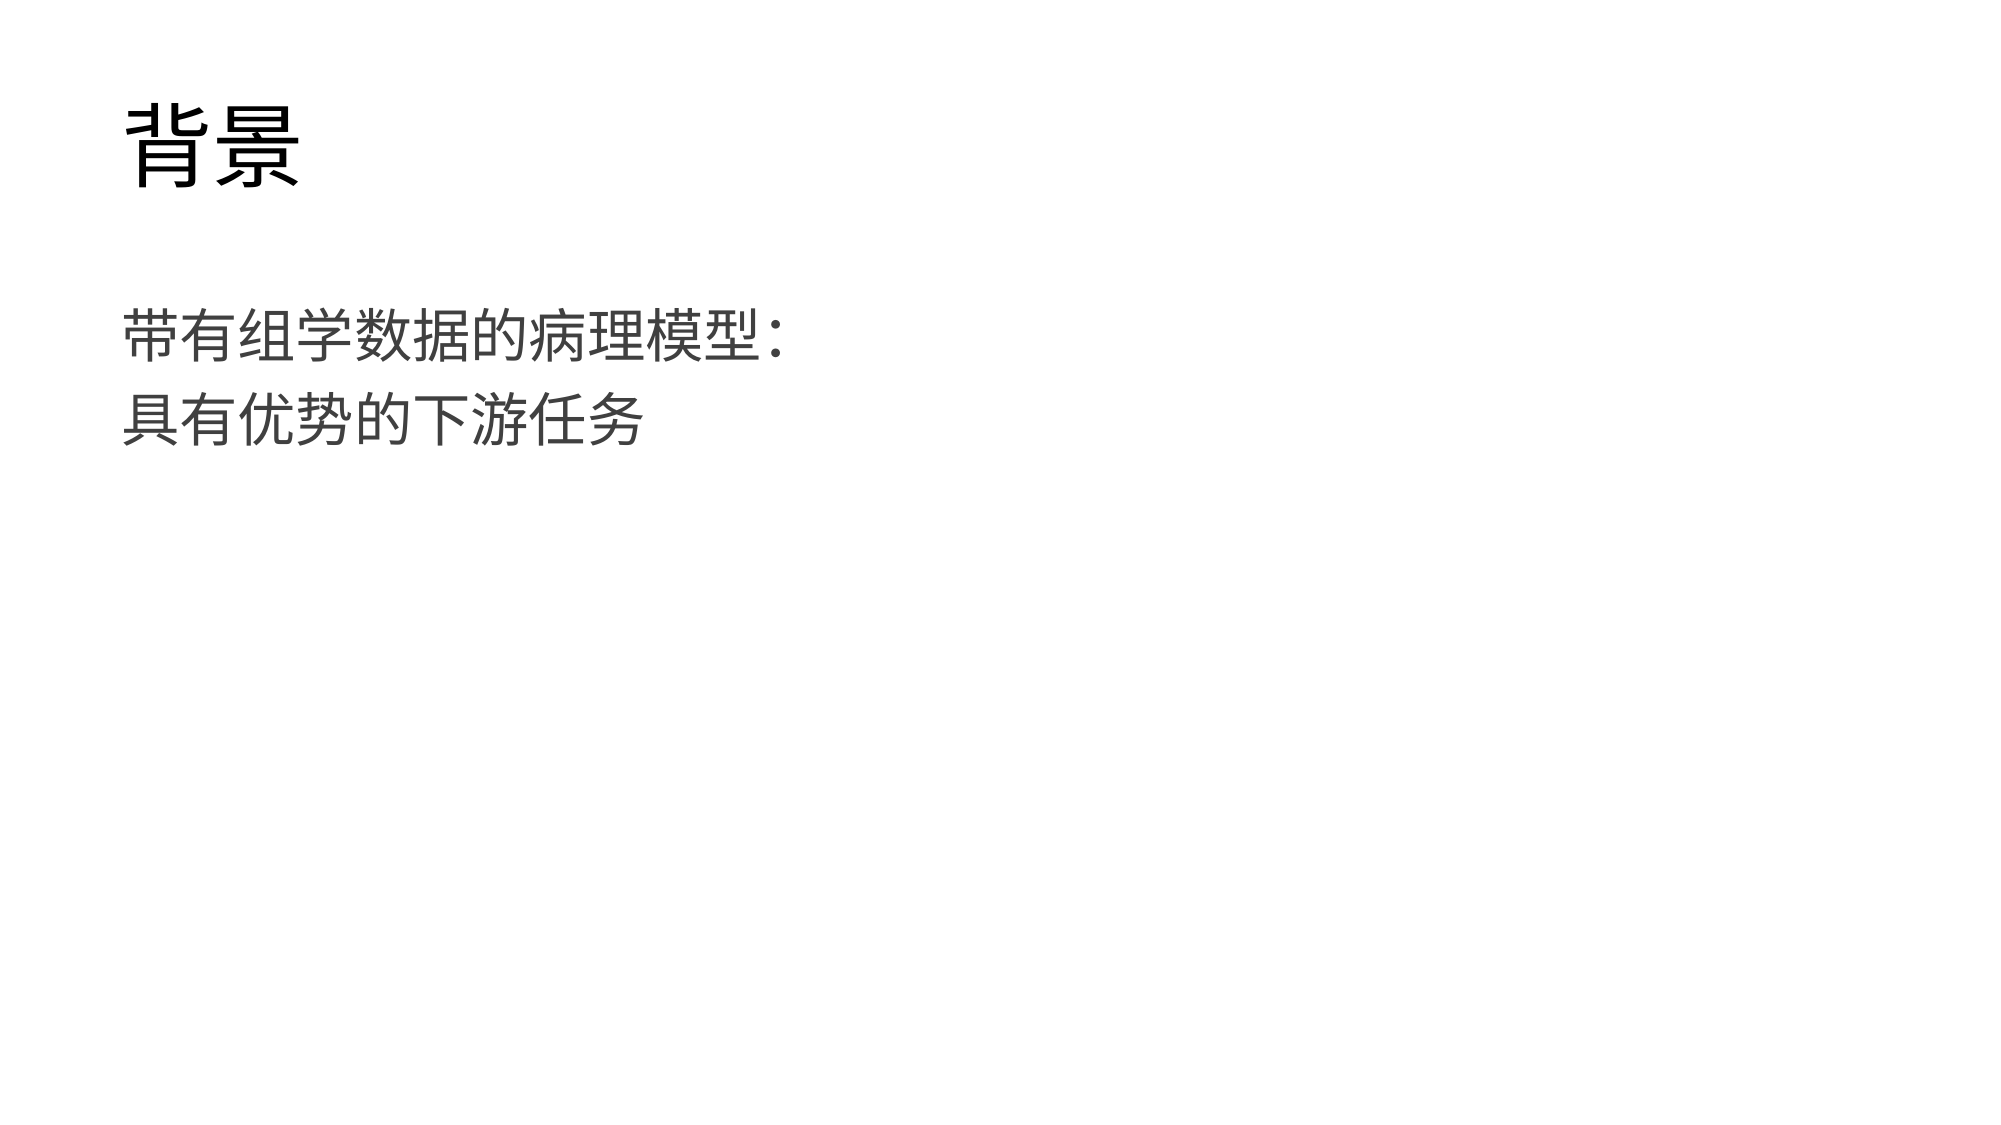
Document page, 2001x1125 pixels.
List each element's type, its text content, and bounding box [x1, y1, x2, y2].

list 带有组学数据的病理模型： 具有优势的下游任务 [106, 299, 1832, 1014]
title 背景 [106, 42, 1832, 260]
